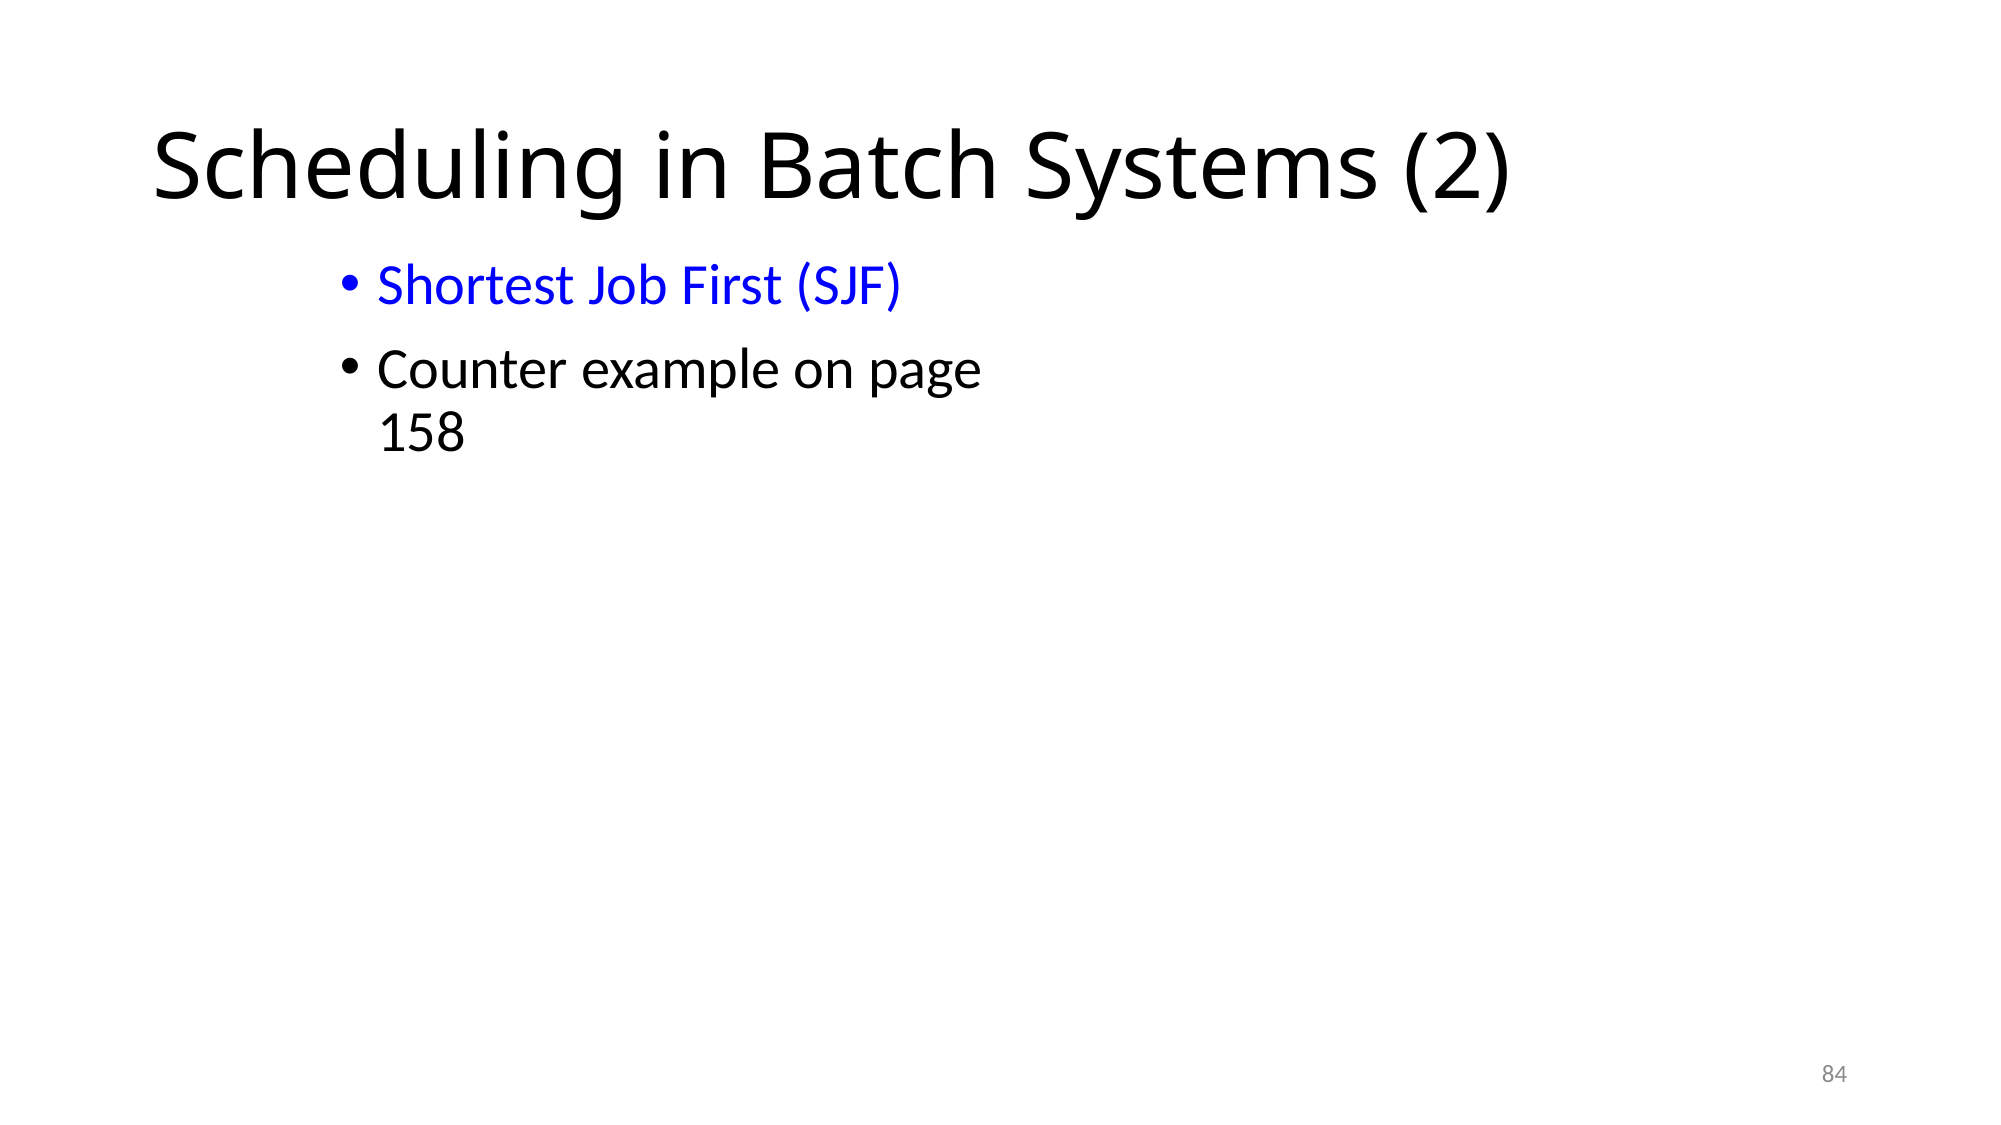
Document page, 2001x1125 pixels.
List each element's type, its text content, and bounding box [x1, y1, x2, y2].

title Scheduling in Batch Systems (2) [137, 59, 1863, 278]
slide_number 84 [1412, 1042, 1863, 1103]
list Shortest Job First (SJF) Counter example on page 158 [324, 278, 1060, 1032]
